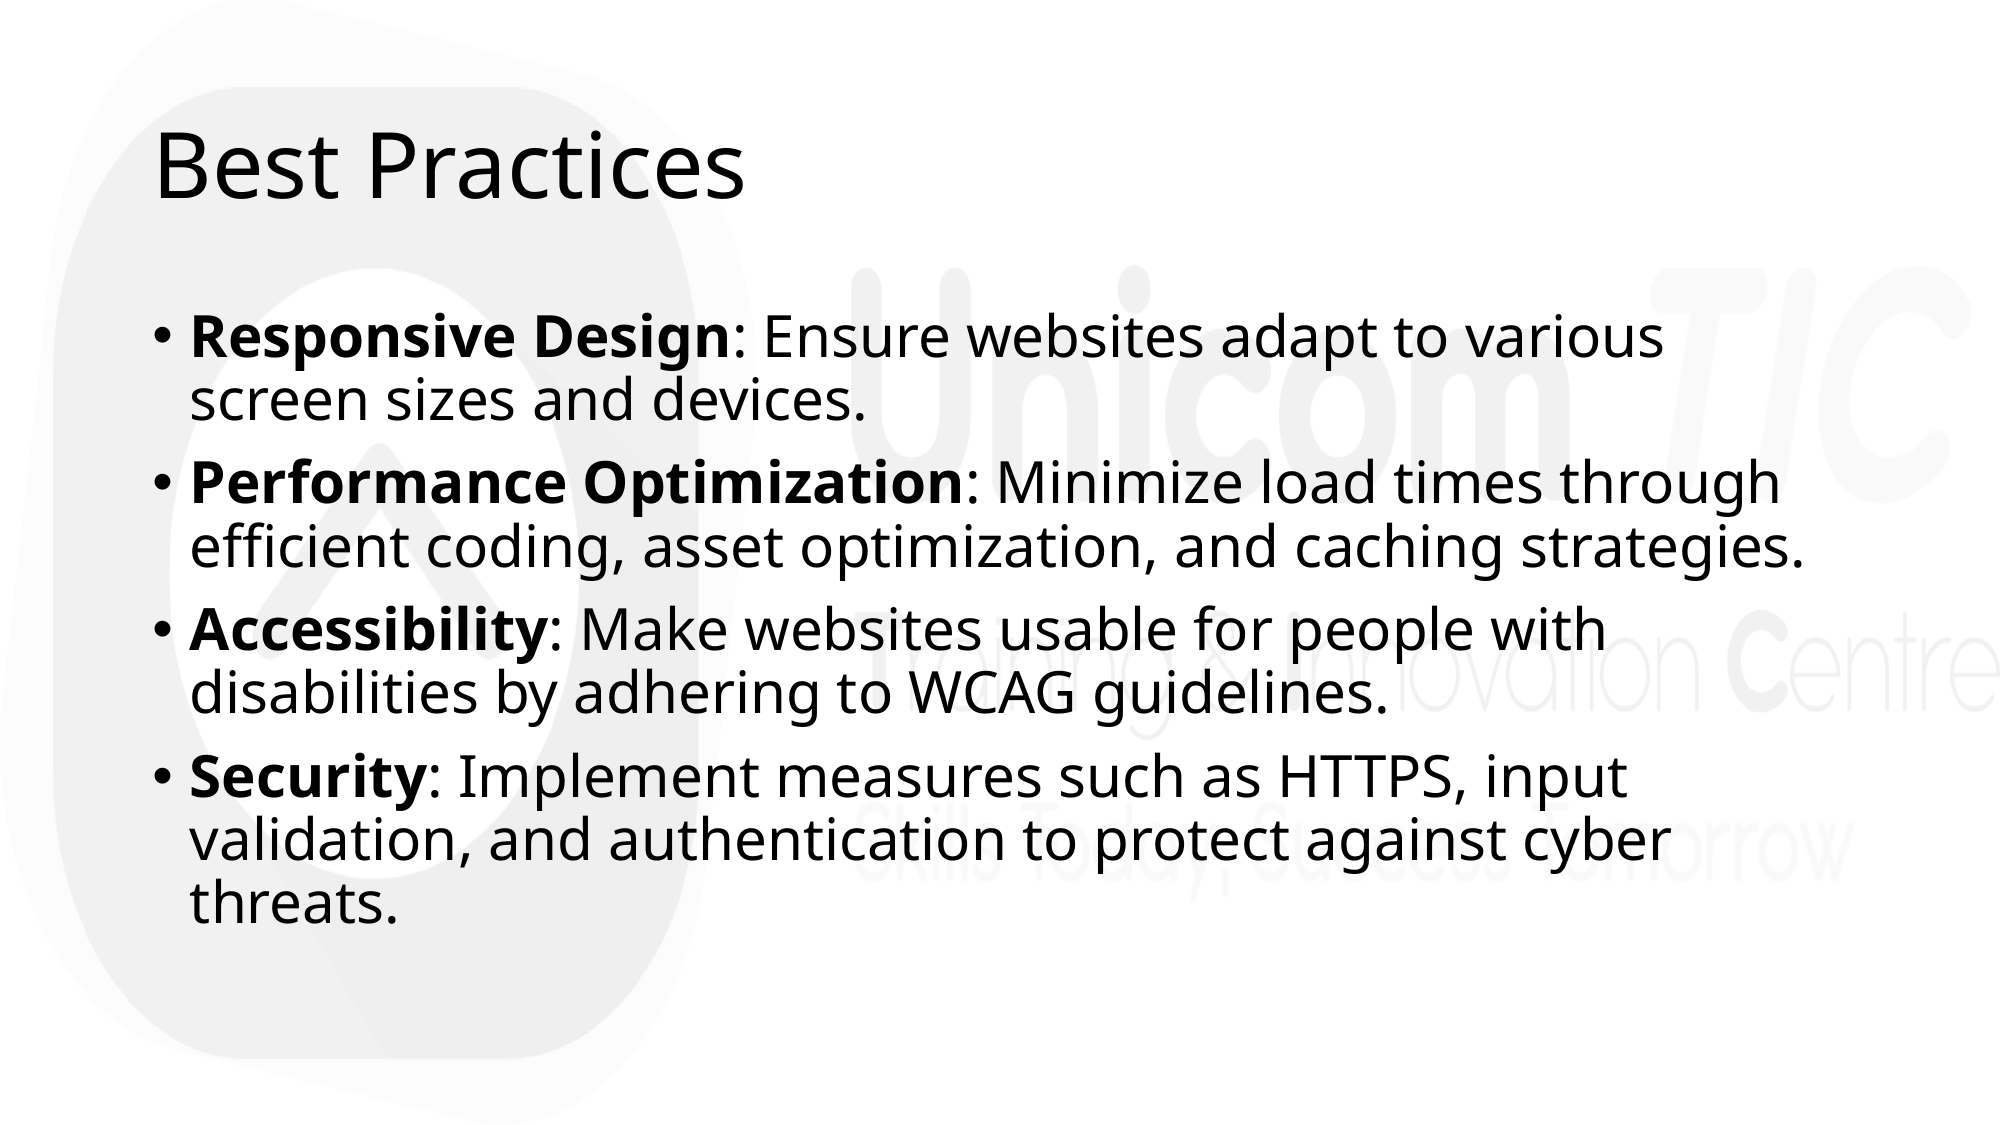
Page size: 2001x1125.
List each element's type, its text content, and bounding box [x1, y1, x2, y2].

title Best Practices [137, 59, 1863, 278]
list Responsive Design: Ensure websites adapt to various screen sizes and devices. Performance Optimization: Minimize load times through efficient coding, asset optimization, and caching strategies. Accessibility: Make websites usable for people with disabilities by adhering to WCAG guidelines. Security: Implement measures such as HTTPS, input validation, and authentication to protect against cyber threats. [137, 299, 1863, 1014]
